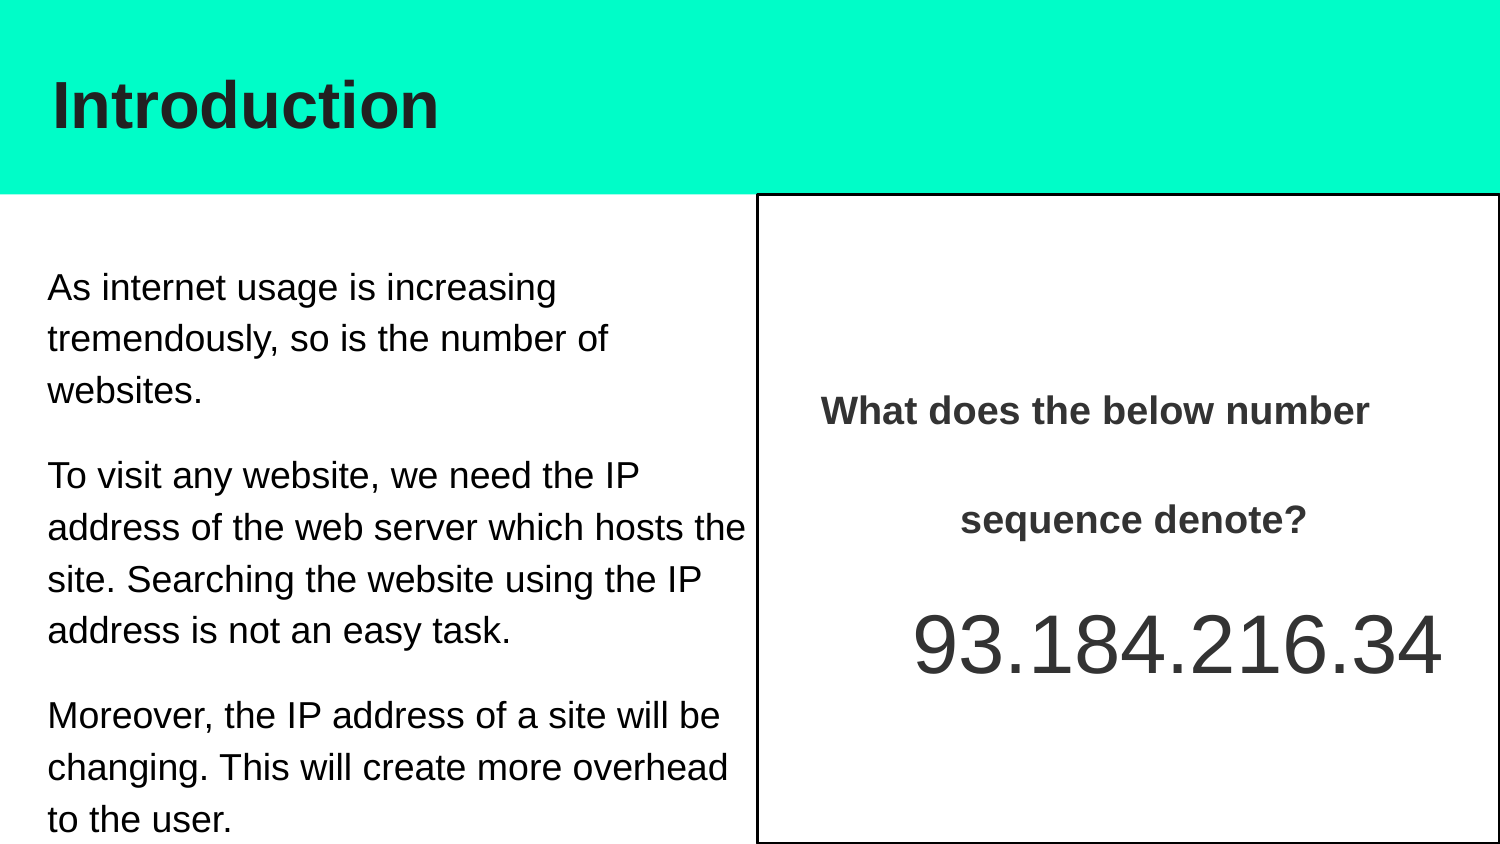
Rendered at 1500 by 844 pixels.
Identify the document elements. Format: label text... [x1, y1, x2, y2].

title Introduction [0, 0, 1500, 195]
text_box What does the below number sequence denote? 93.184.216.34 [757, 194, 1500, 844]
list As internet usage is increasing tremendously, so is the number of websites. To visit any website, we need the IP address of the web server which hosts the site. Searching the website using the IP address is not an easy task. Moreover, the IP address of a site will be changing. This will create more overhead to the user. [32, 240, 757, 844]
